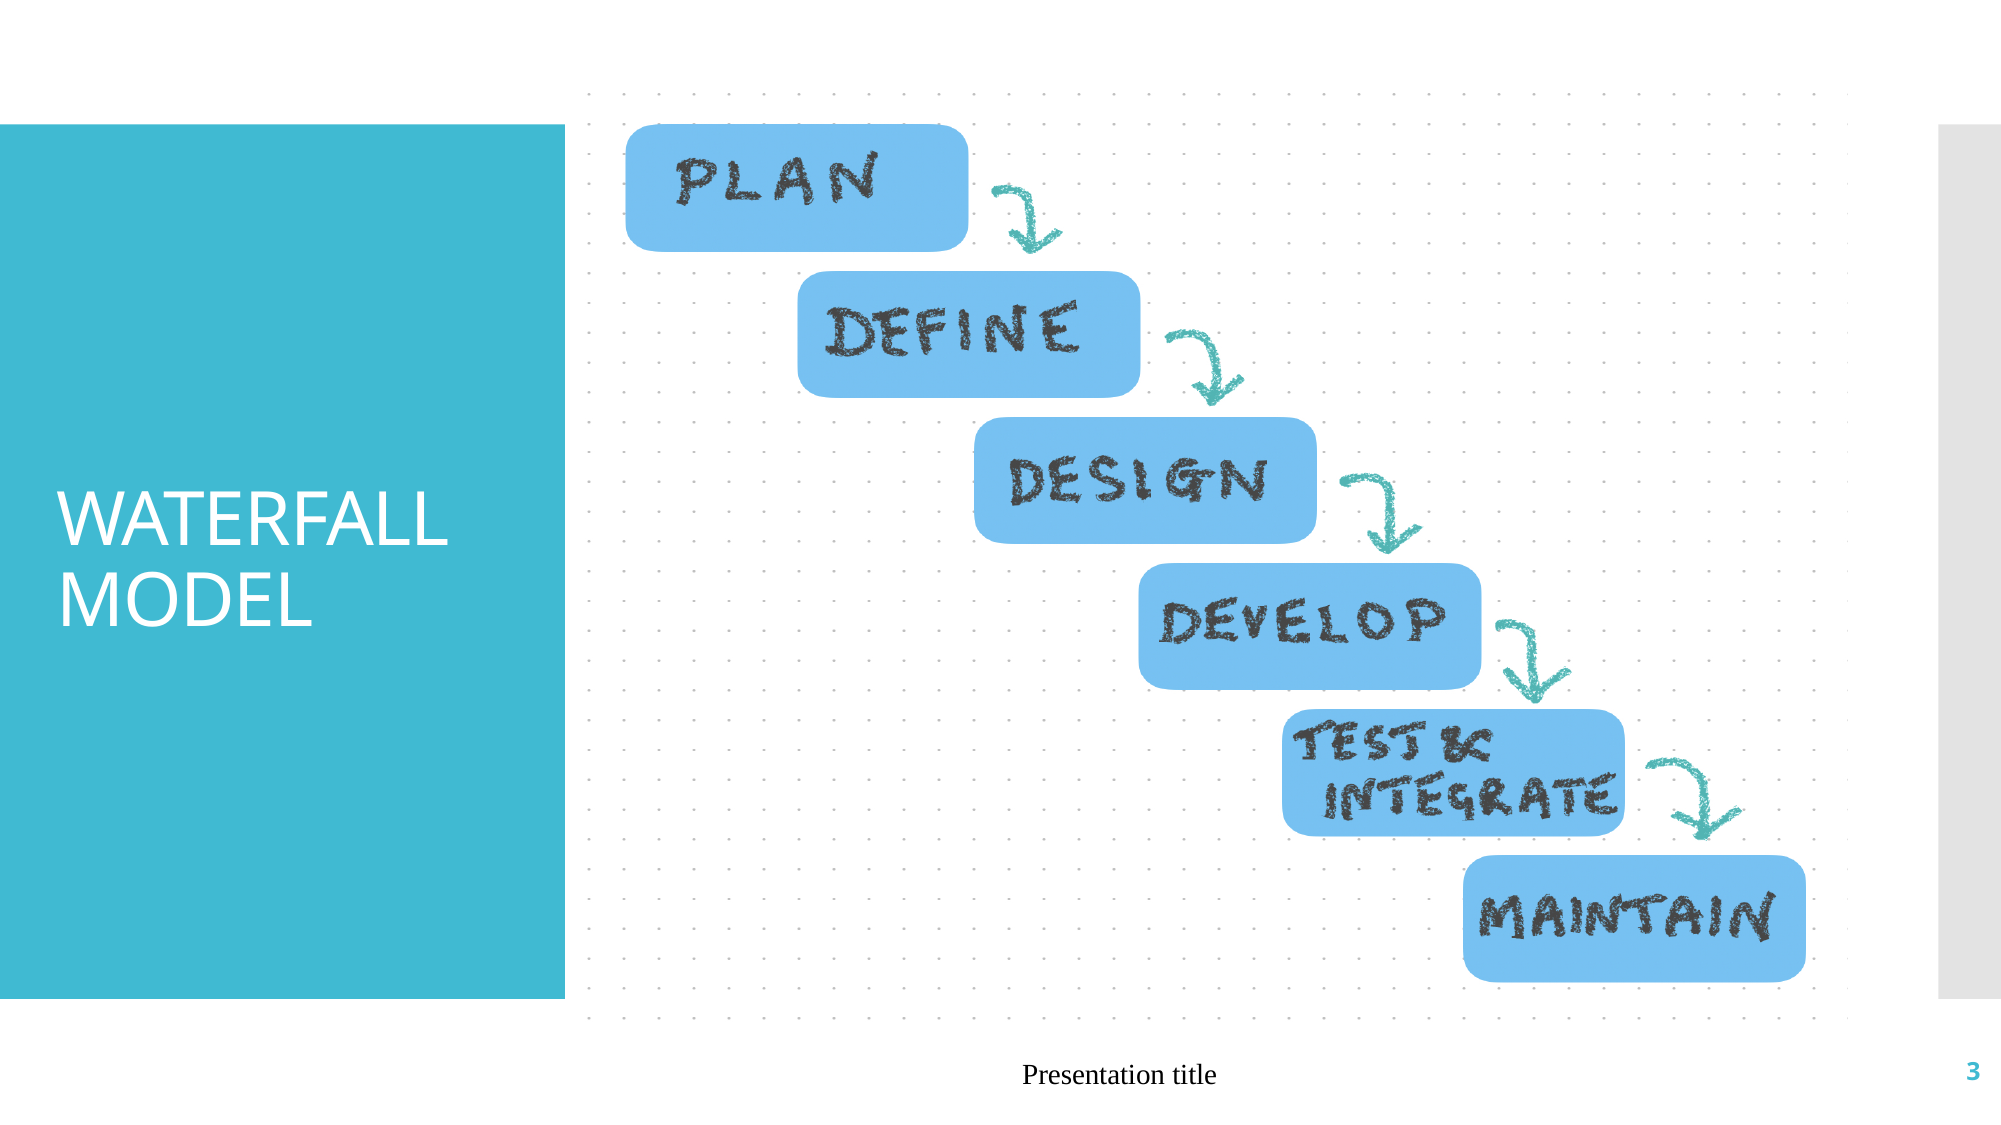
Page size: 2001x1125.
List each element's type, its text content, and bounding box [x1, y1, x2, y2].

slide_number 3 [1744, 1042, 1996, 1103]
picture [583, 93, 1848, 1026]
footer Presentation title [634, 1042, 1605, 1103]
title WATERFALL MODEL [41, 184, 525, 940]
